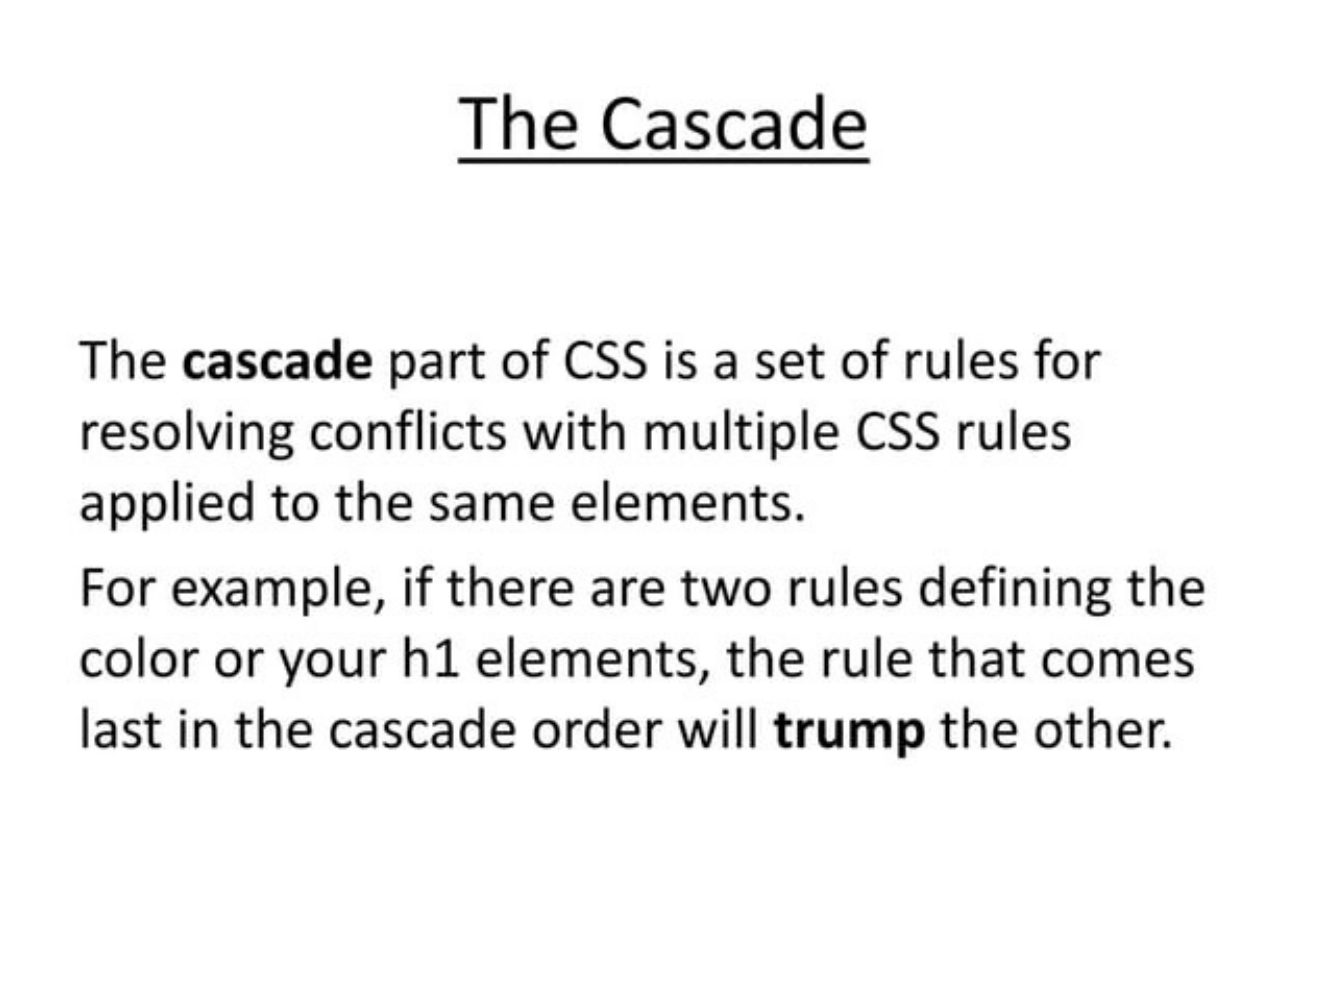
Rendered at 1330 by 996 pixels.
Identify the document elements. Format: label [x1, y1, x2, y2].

picture [66, 83, 1217, 902]
